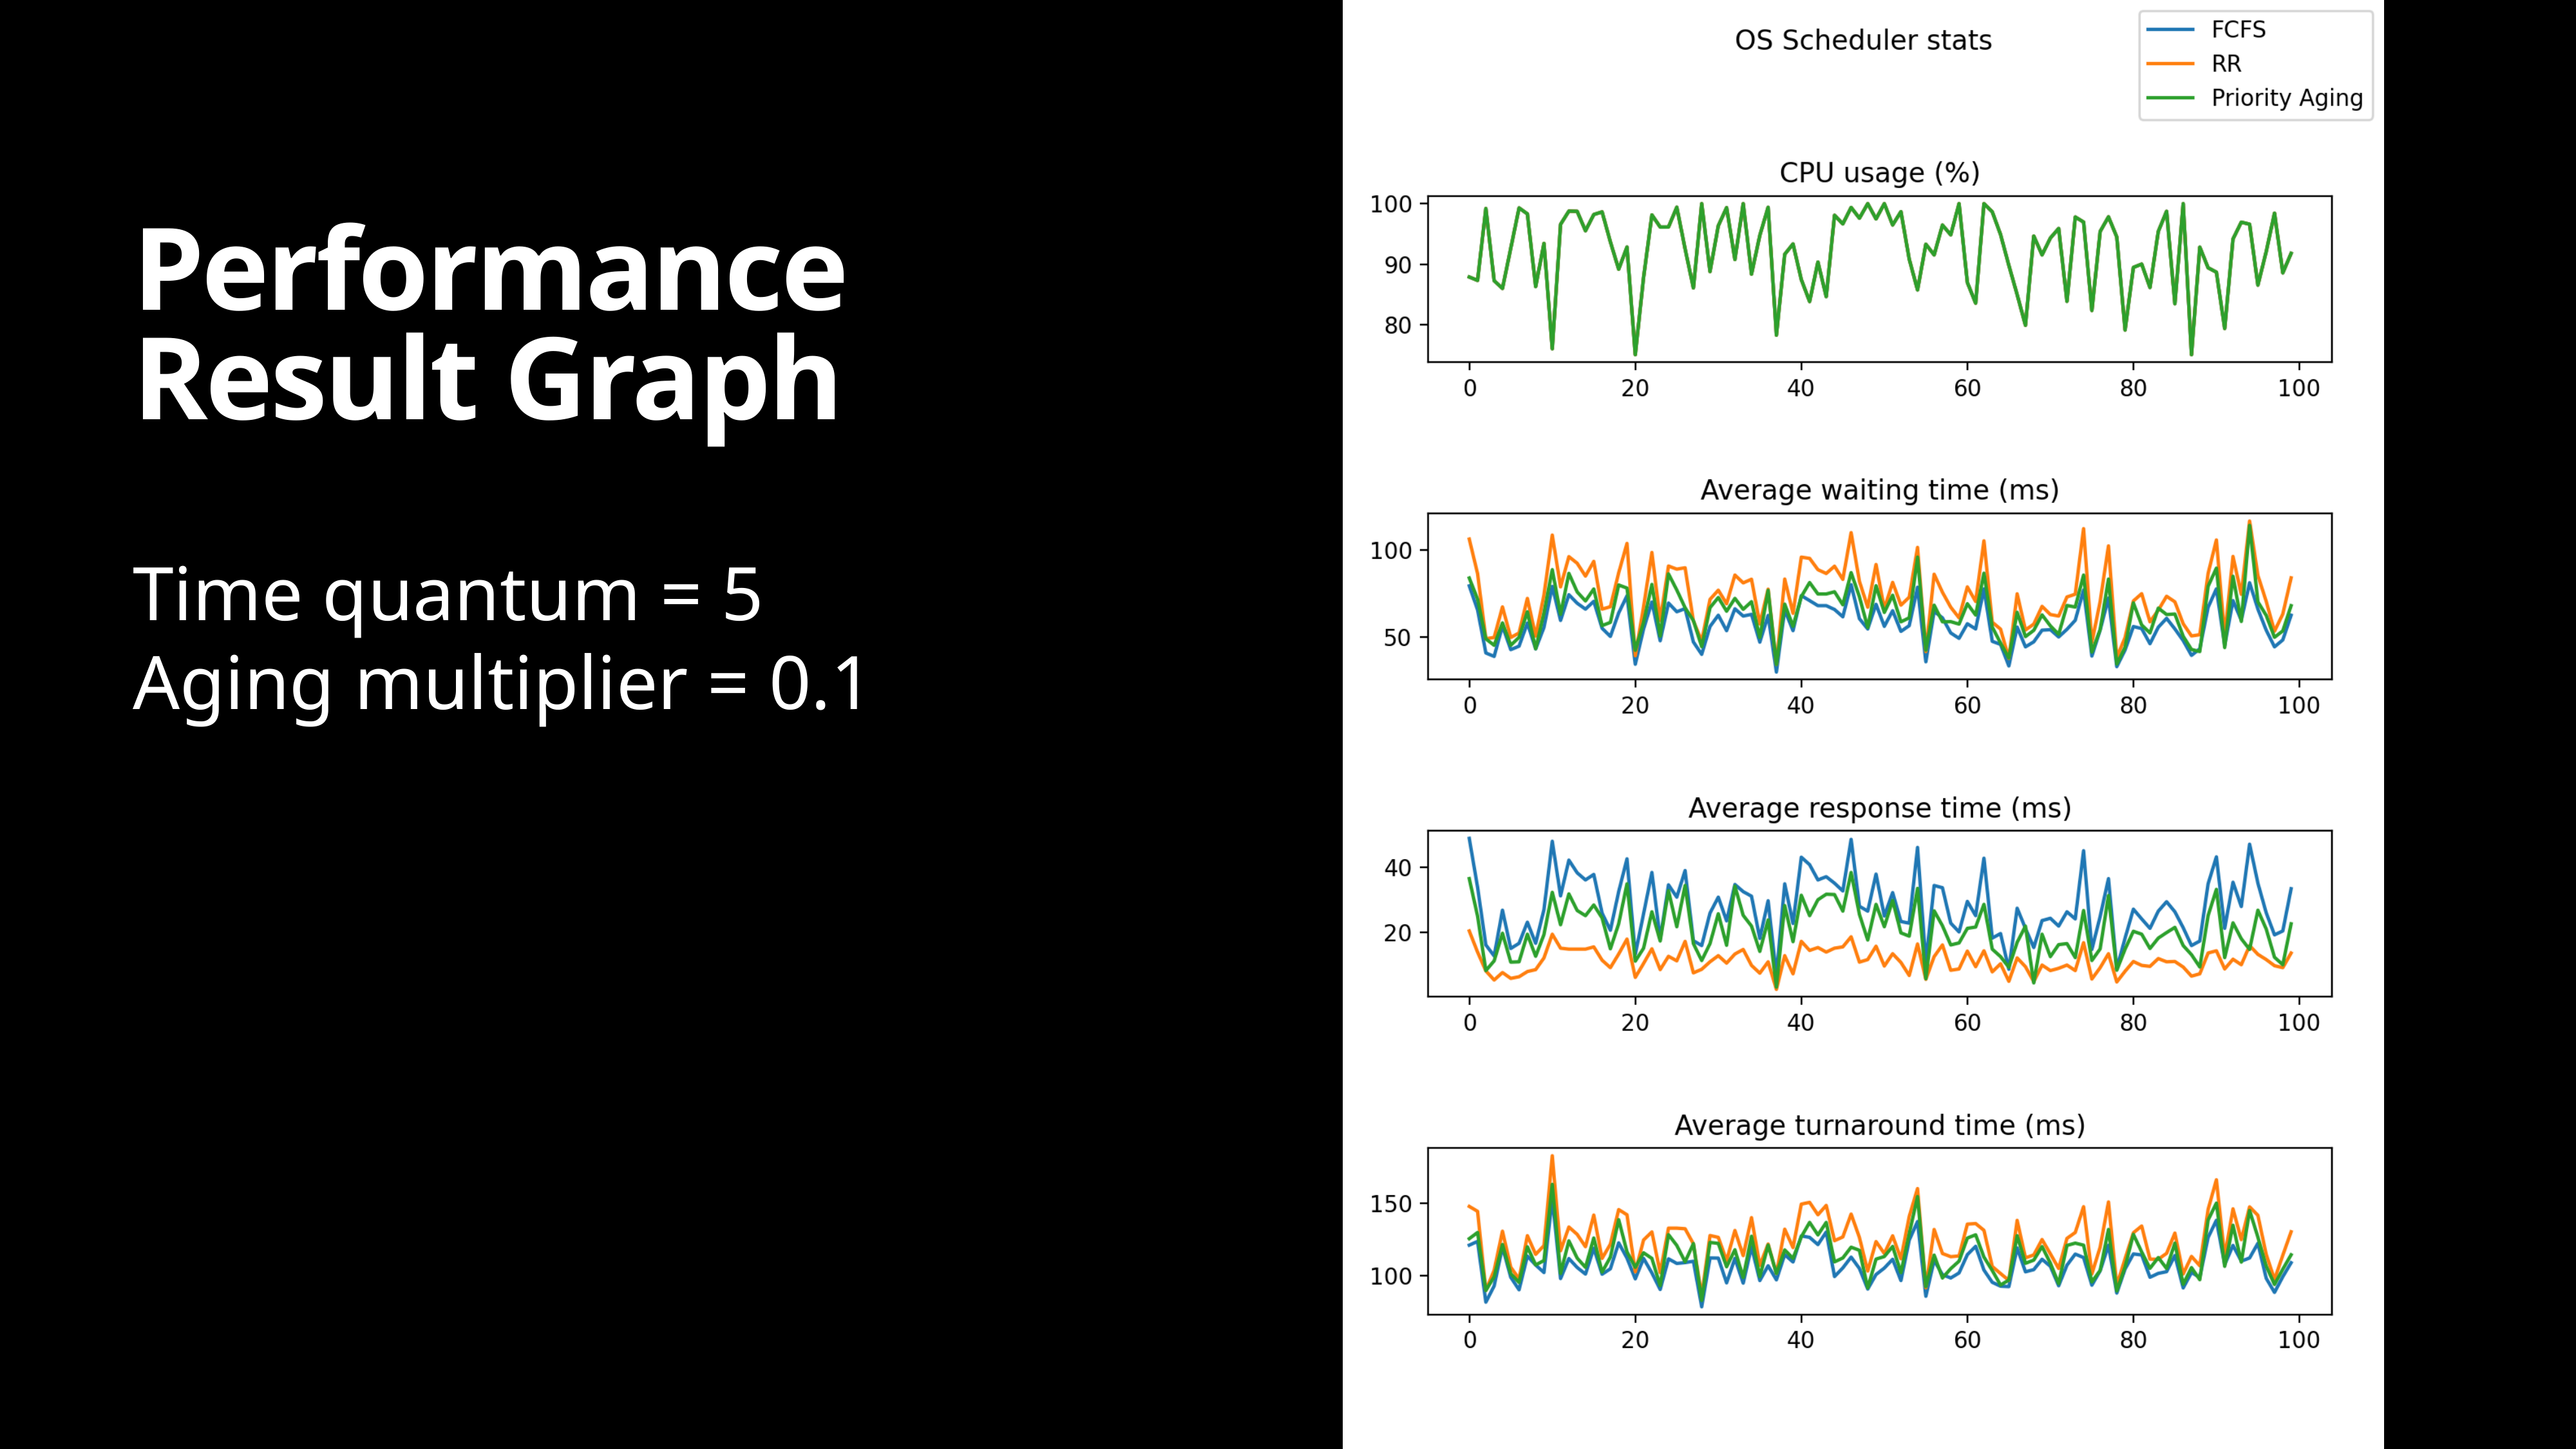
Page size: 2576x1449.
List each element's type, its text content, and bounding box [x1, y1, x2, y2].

list Time quantum = 5 Aging multiplier = 0.1 [127, 541, 1161, 1315]
title Performance Result Graph [127, 133, 1161, 448]
picture [1342, 0, 2384, 1449]
